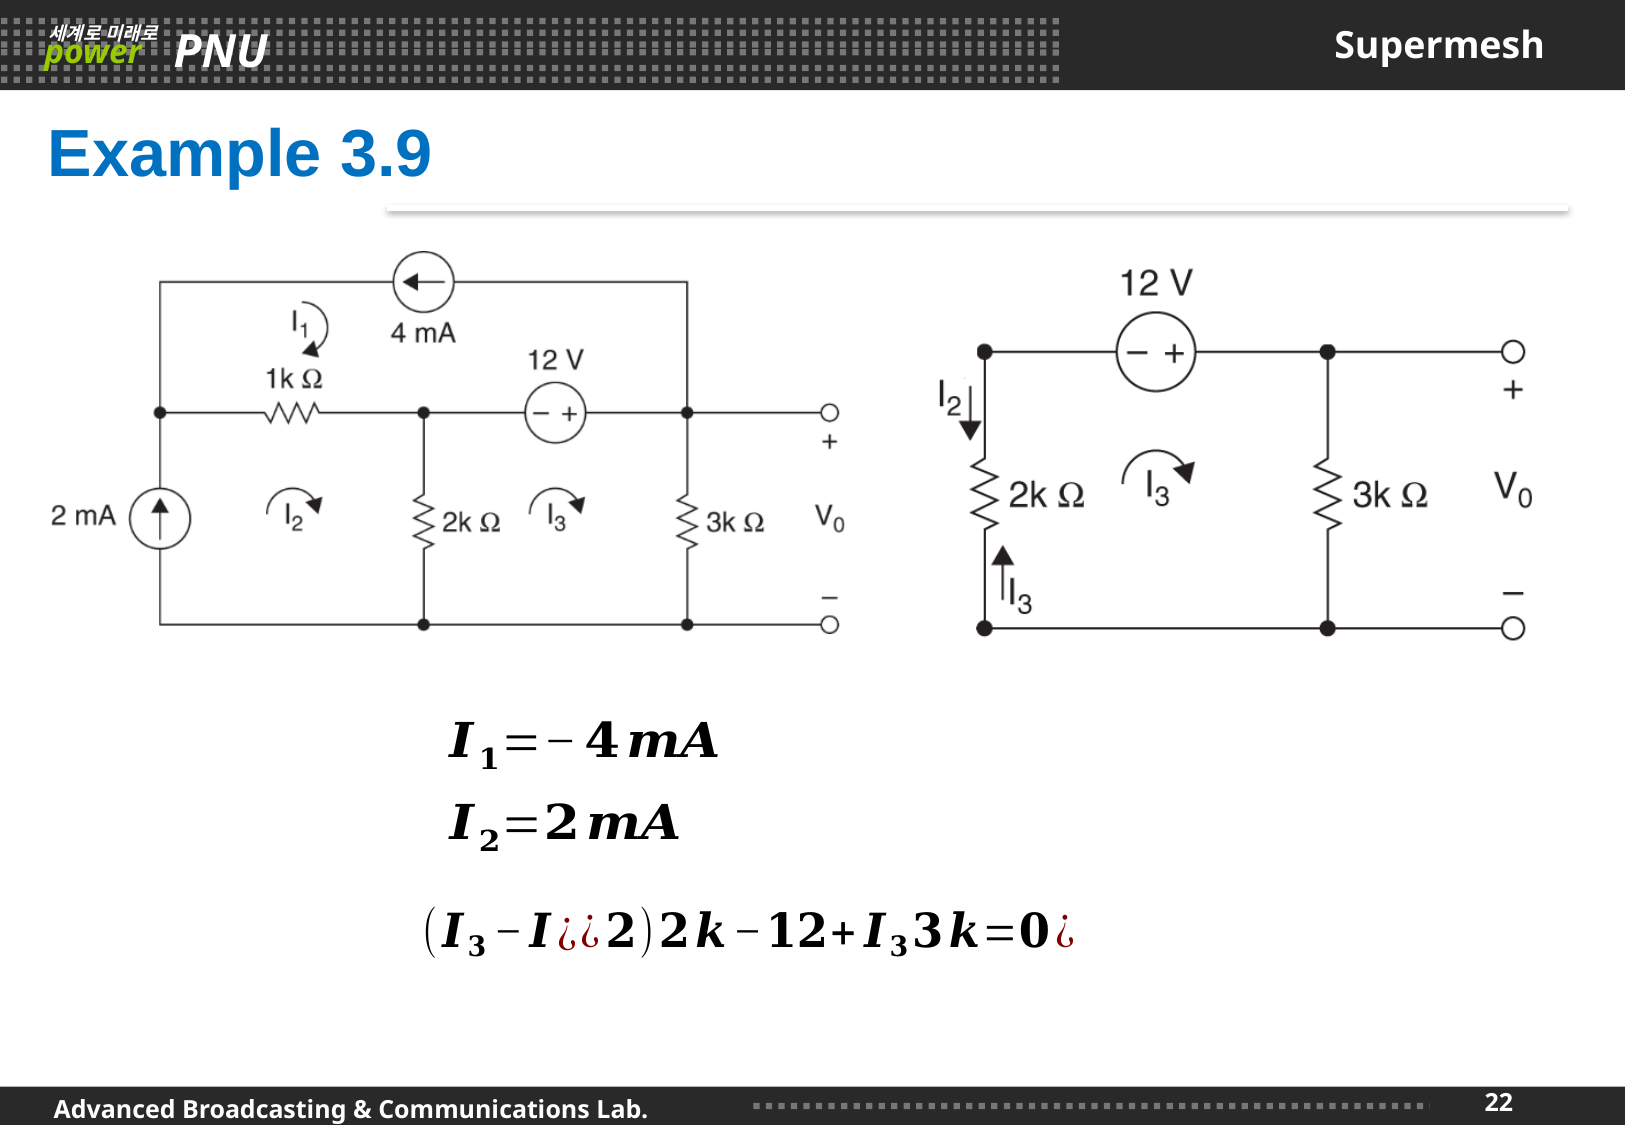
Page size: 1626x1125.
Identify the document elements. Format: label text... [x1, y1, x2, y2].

list Example 3.9 [32, 101, 1581, 1071]
picture [919, 241, 1566, 668]
title Supermesh [0, 0, 1625, 89]
picture [51, 250, 845, 634]
